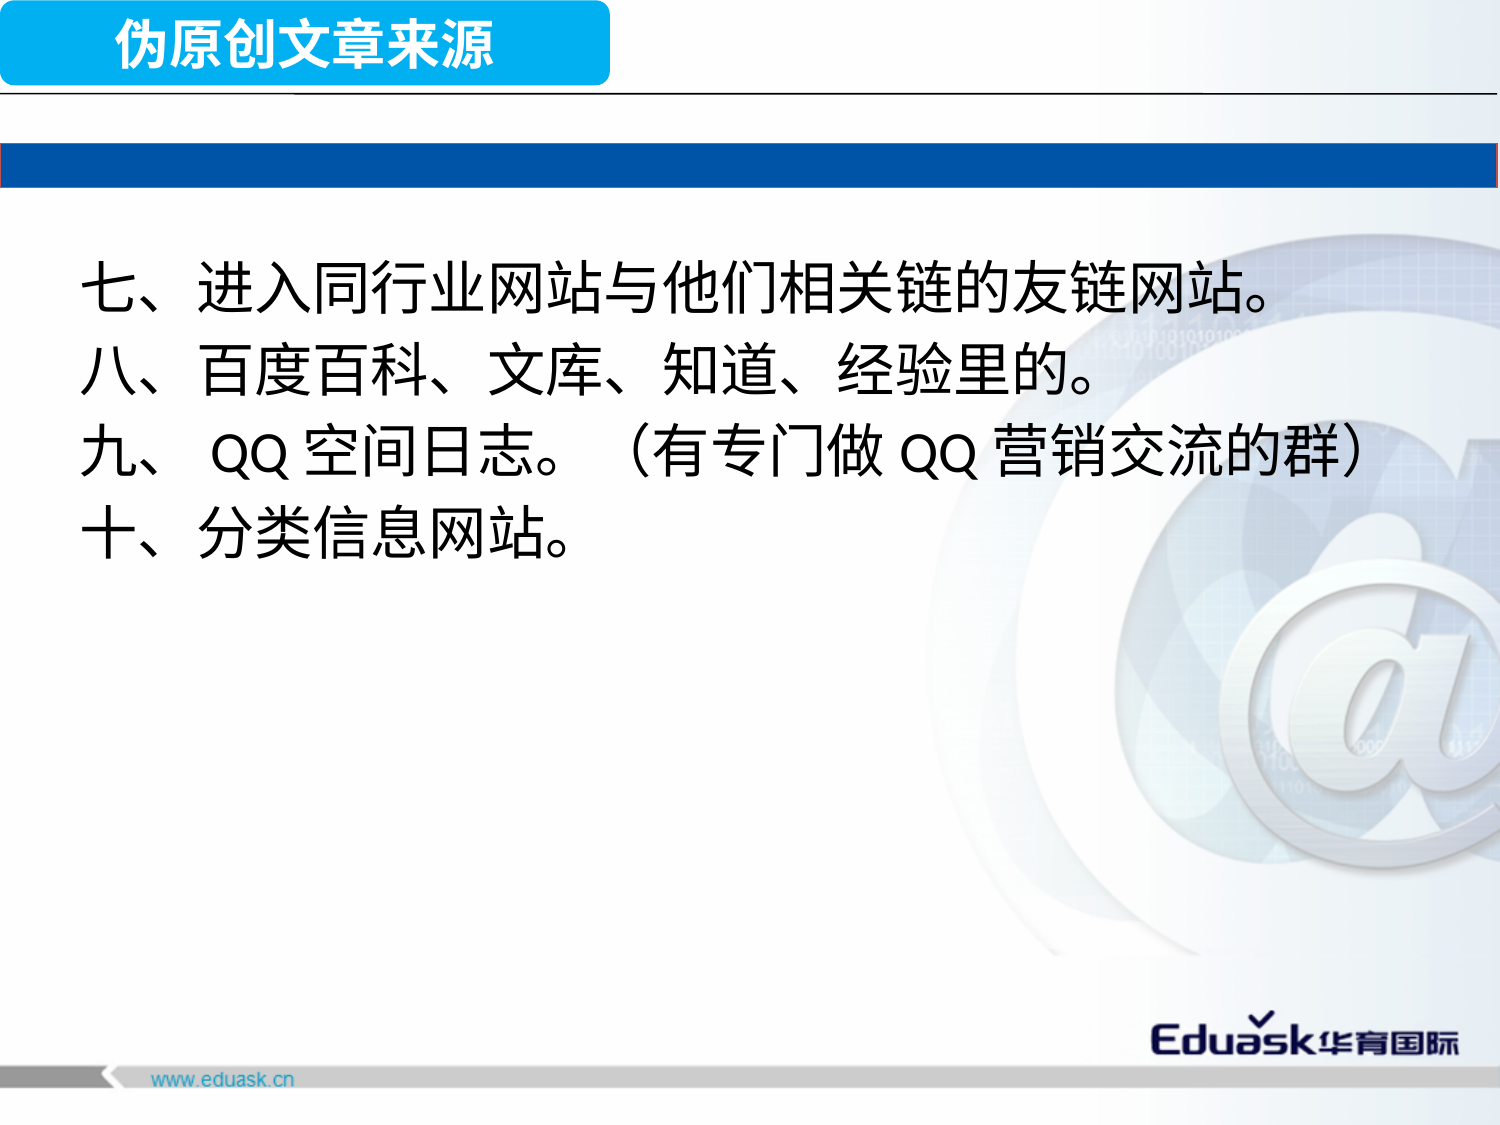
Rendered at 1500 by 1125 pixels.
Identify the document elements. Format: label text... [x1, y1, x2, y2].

picture [0, 0, 1500, 1125]
list 七、进入同行业网站与他们相关链的友链网站。 八、百度百科、文库、知道、经验里的。 九、QQ空间日志。（有专门做QQ营销交流的群） 十、分类信息网站。 [64, 243, 1415, 986]
text_box 伪原创文章来源 [0, 0, 610, 86]
picture [0, 0, 9, 8]
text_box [0, 93, 1498, 188]
